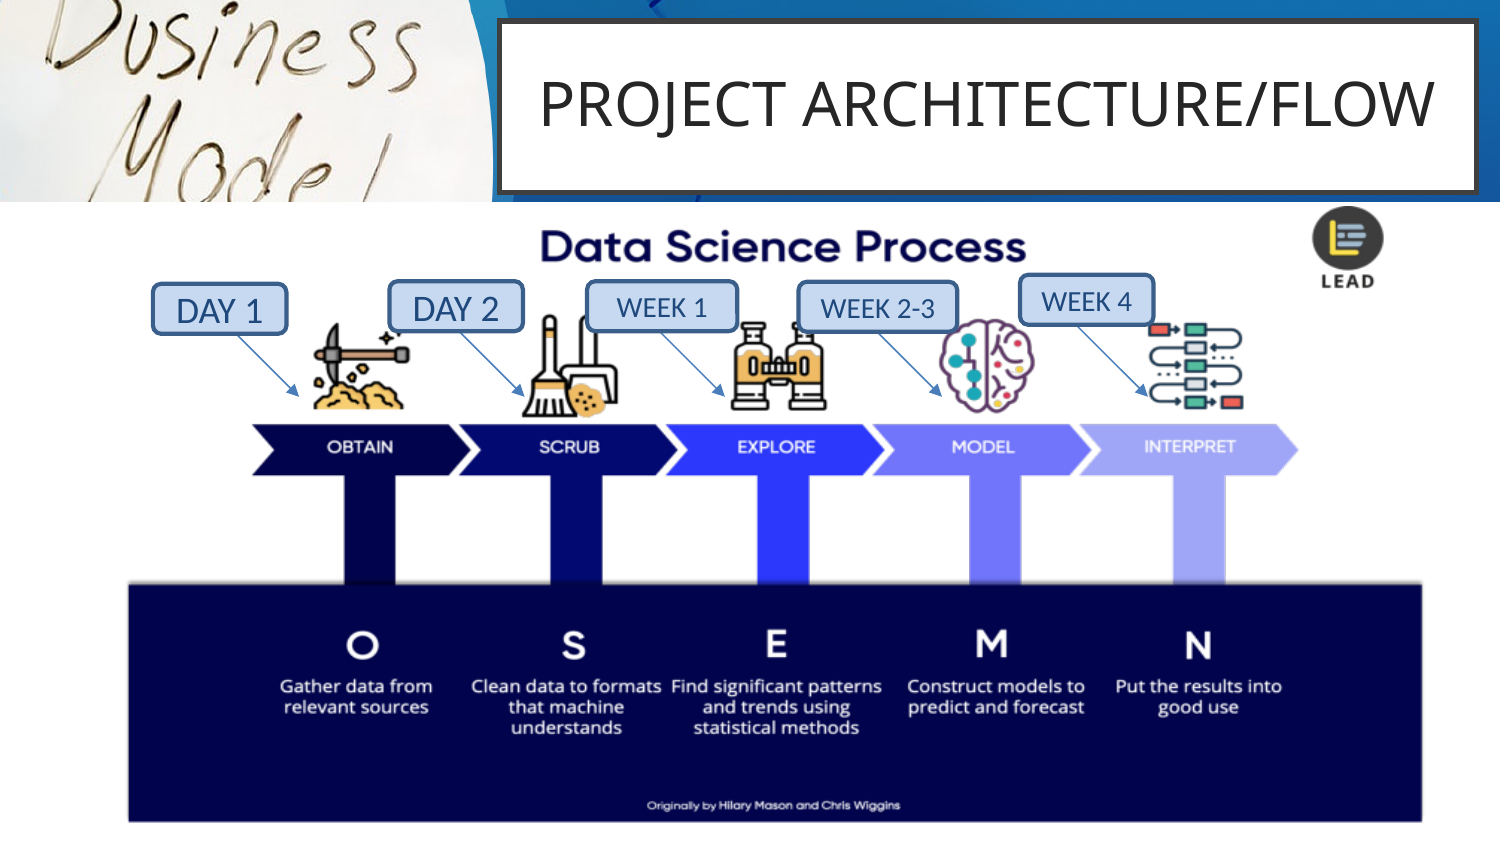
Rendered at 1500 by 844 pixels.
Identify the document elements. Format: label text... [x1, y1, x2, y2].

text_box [449, 321, 525, 398]
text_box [649, 321, 726, 398]
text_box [1072, 321, 1149, 398]
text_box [866, 321, 943, 398]
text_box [223, 321, 300, 398]
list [123, 206, 1427, 823]
title PROJECT ARCHITECTURE/FLOW [499, 21, 1477, 193]
picture [0, 0, 1500, 844]
